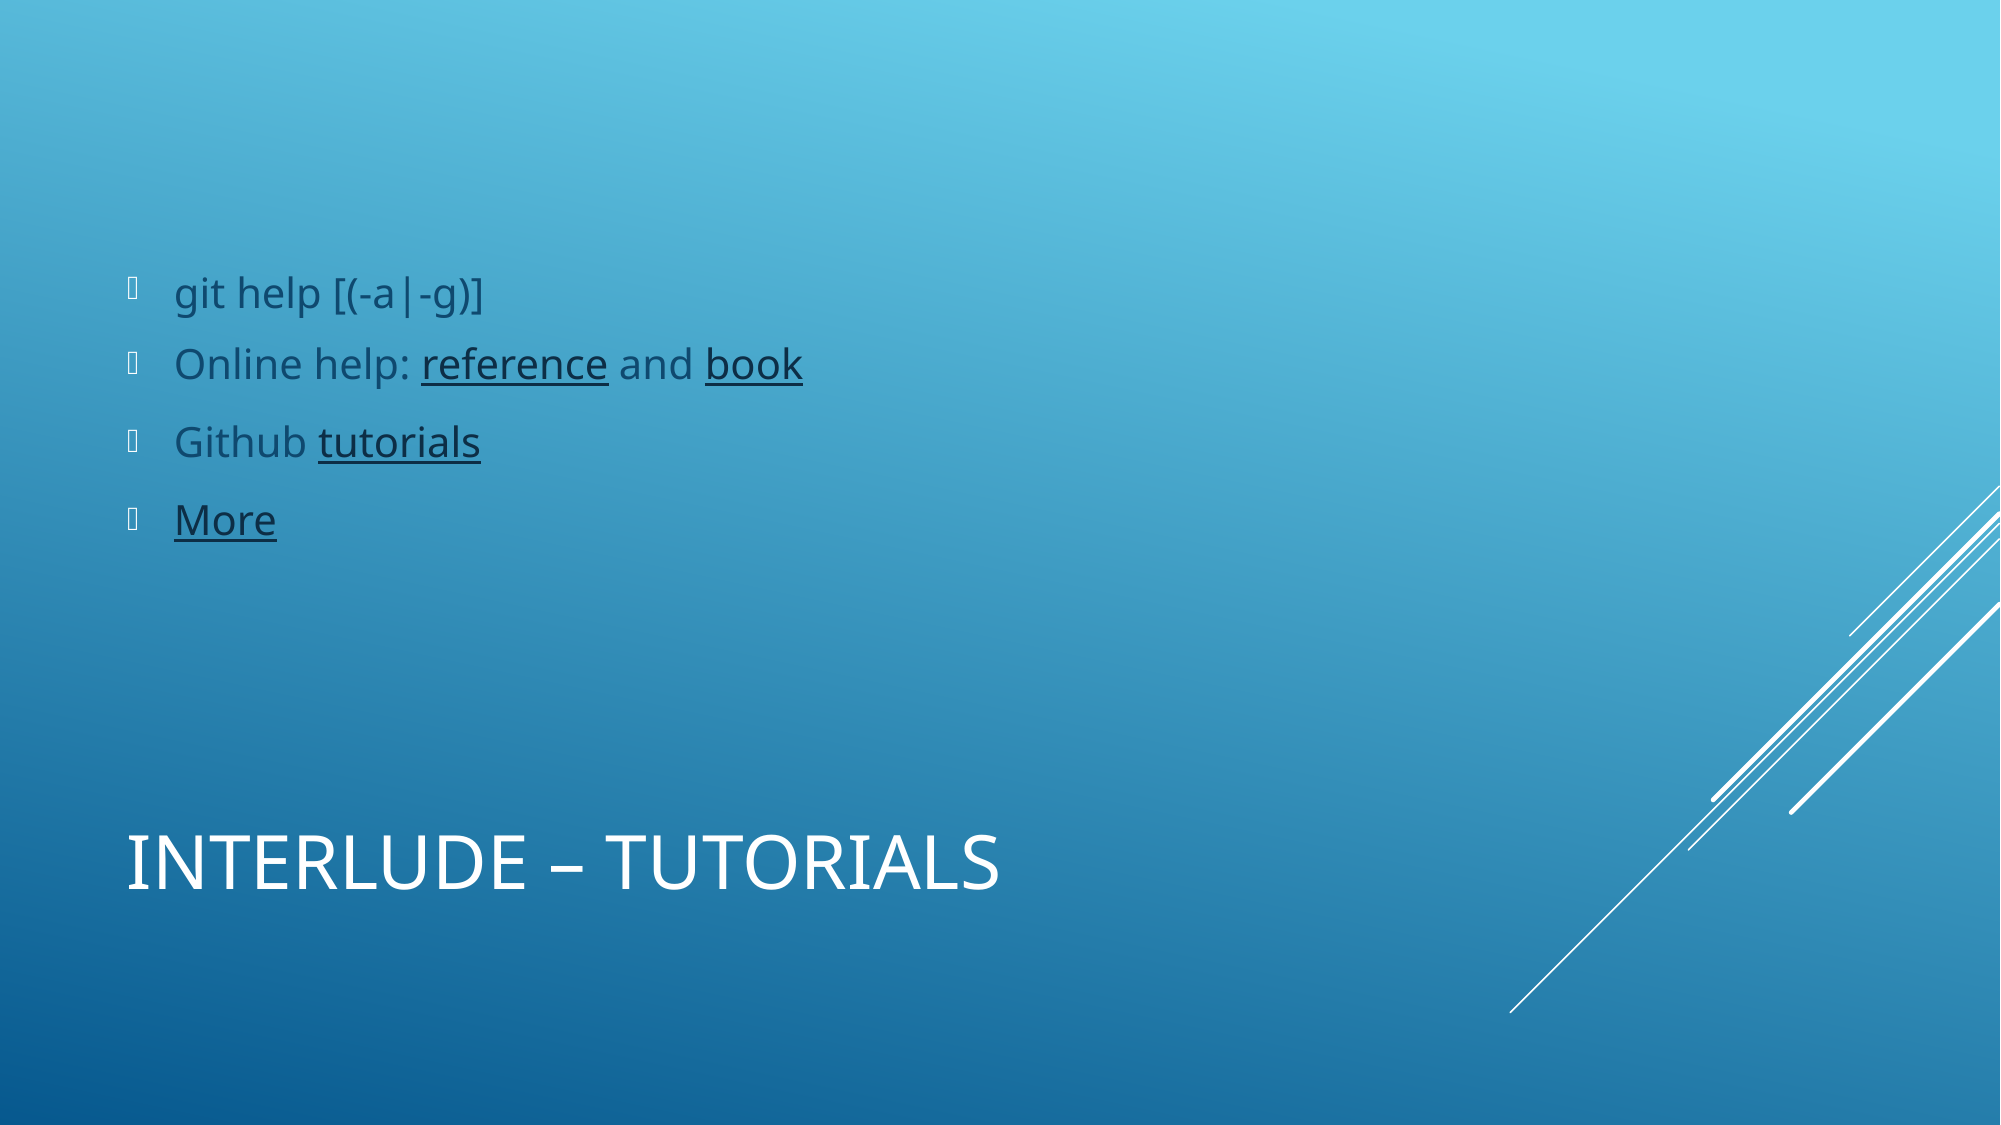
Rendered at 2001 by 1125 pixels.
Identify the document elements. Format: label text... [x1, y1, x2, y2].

text_box Interlude – Tutorials [112, 736, 1513, 984]
text_box git help [(-a|-g)] Online help: reference and book Github tutorials More [112, 112, 1513, 706]
